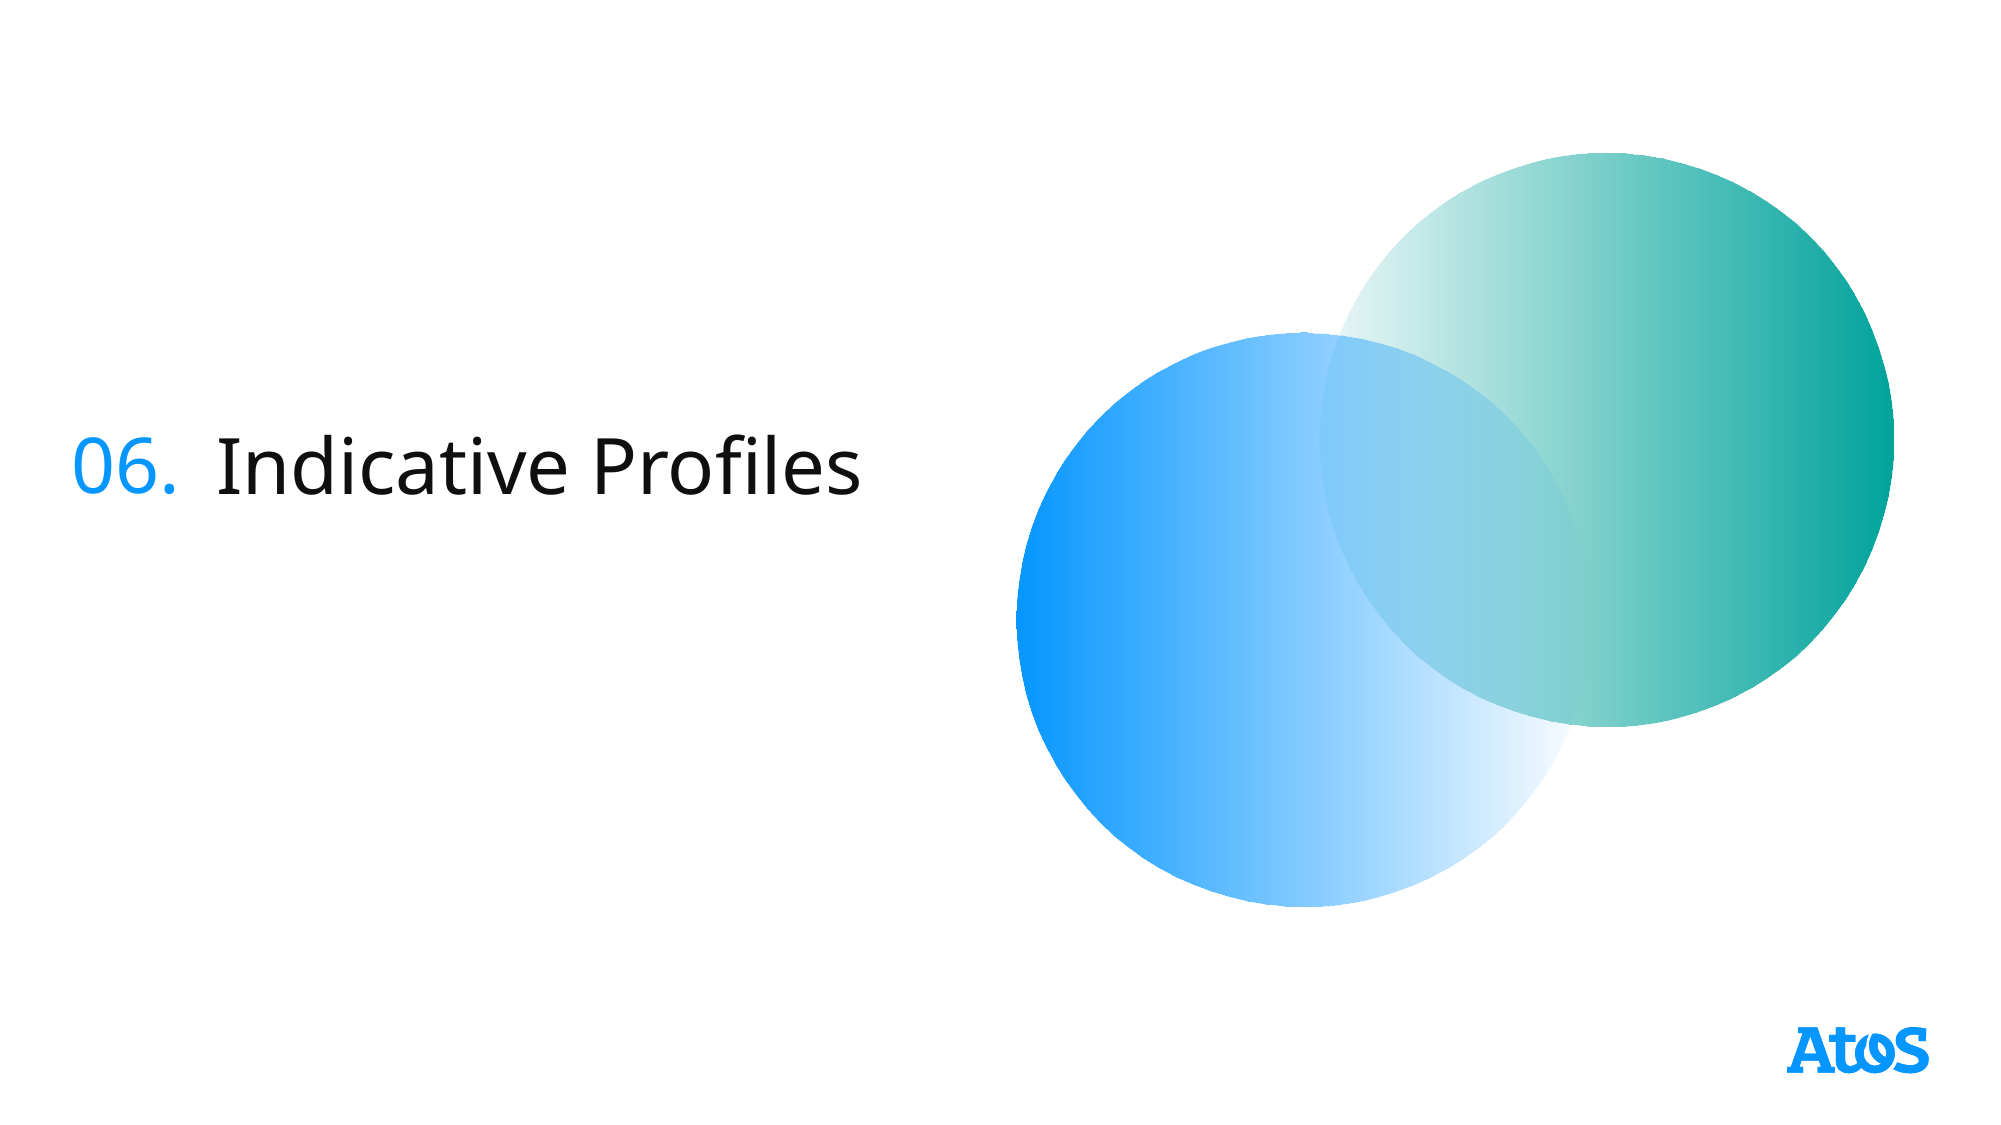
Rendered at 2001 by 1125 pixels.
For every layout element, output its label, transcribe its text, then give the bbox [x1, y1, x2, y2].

list Indicative Profiles [216, 416, 1031, 652]
list 06. [71, 416, 184, 1054]
